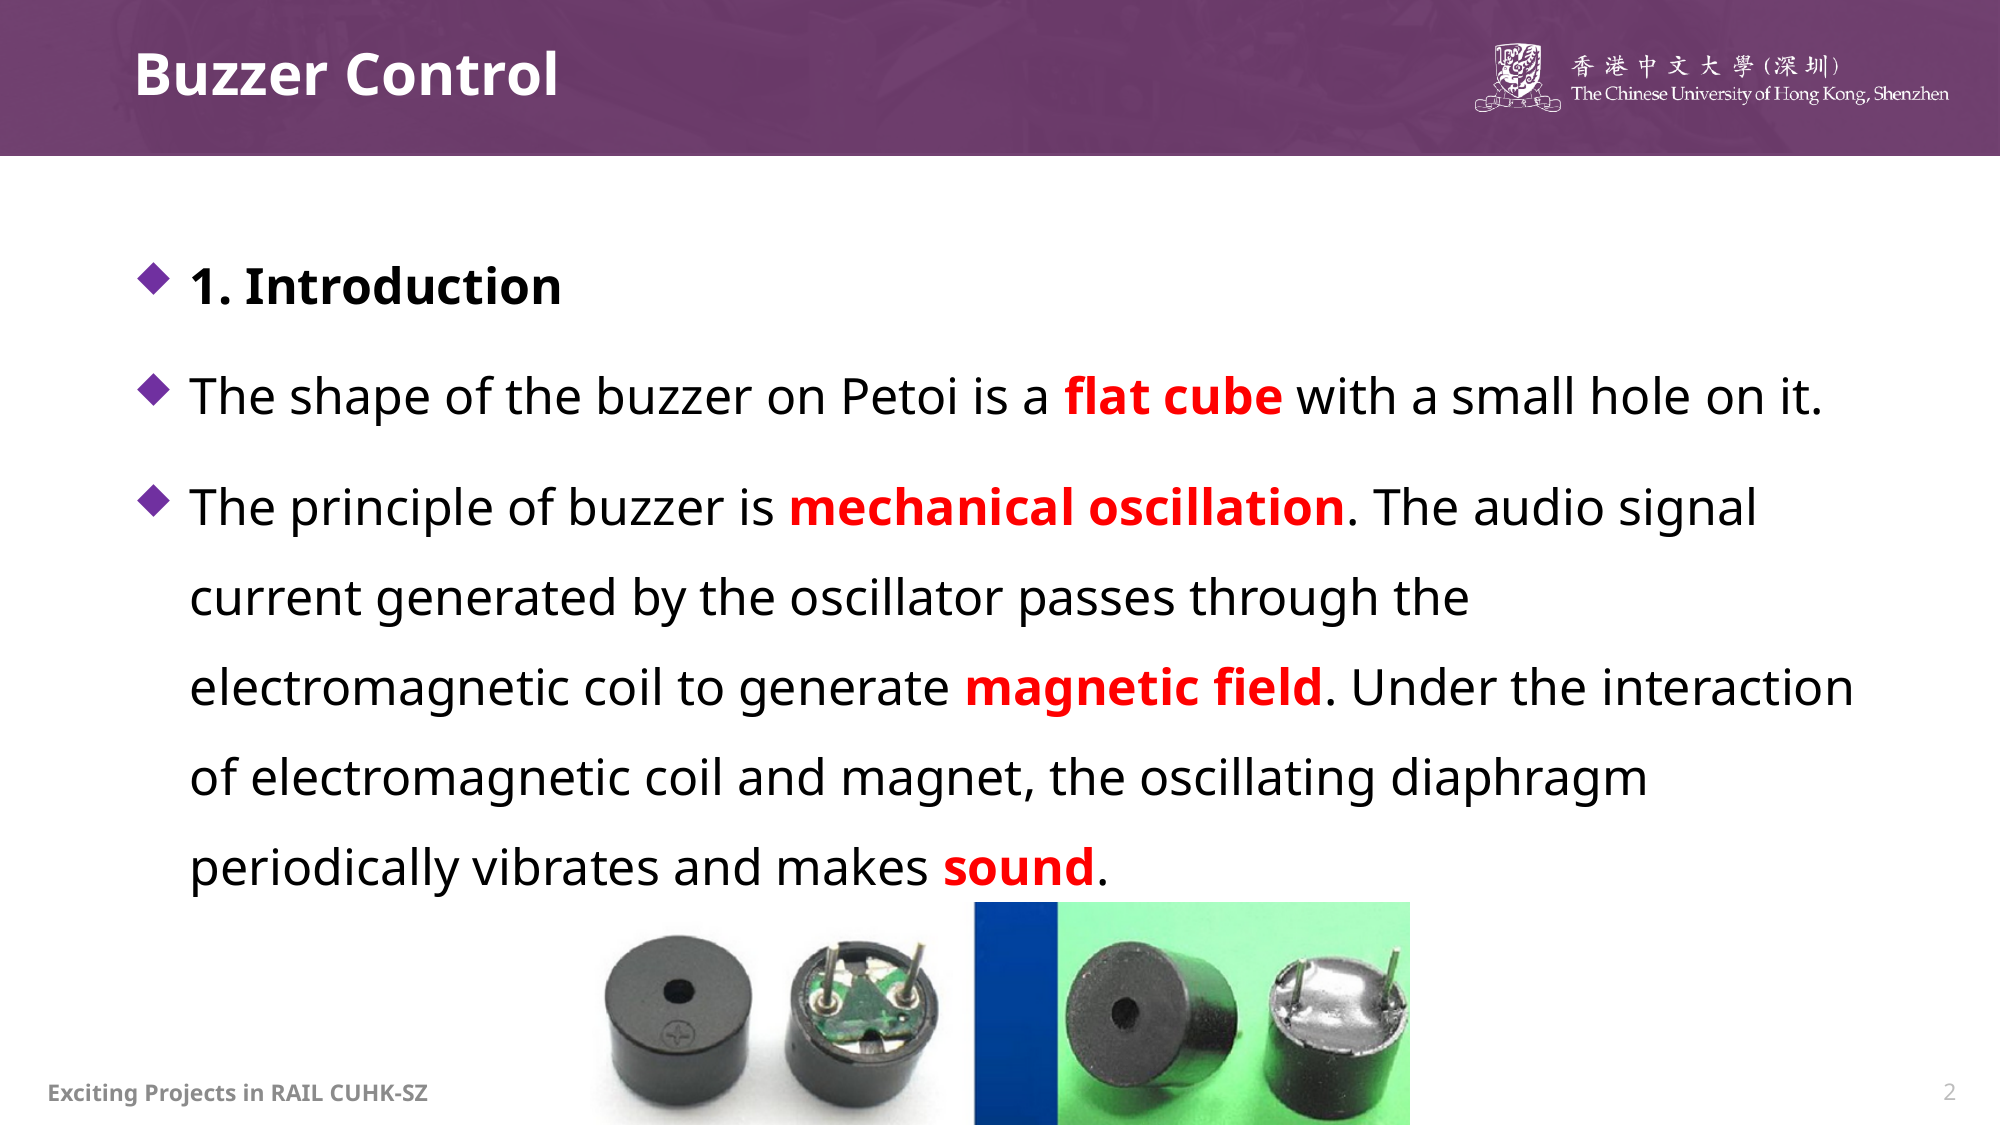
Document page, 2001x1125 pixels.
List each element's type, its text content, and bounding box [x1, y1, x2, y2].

picture [1430, 13, 1994, 141]
list 1. Introduction The shape of the buzzer on Petoi is a flat cube with a small hole on it. The principle of buzzer is mechanical oscillation. The audio signal current generated by the oscillator passes through the electromagnetic coil to generate magnetic field. Under the interaction of electromagnetic coil and magnet, the oscillating diaphragm periodically vibrates and makes sound. [118, 216, 1878, 1026]
title Buzzer Control [118, 8, 1413, 146]
picture [590, 902, 1410, 1125]
footer Exciting Projects in RAIL CUHK-SZ [32, 1062, 590, 1123]
slide_number 2 [1859, 1062, 1972, 1123]
